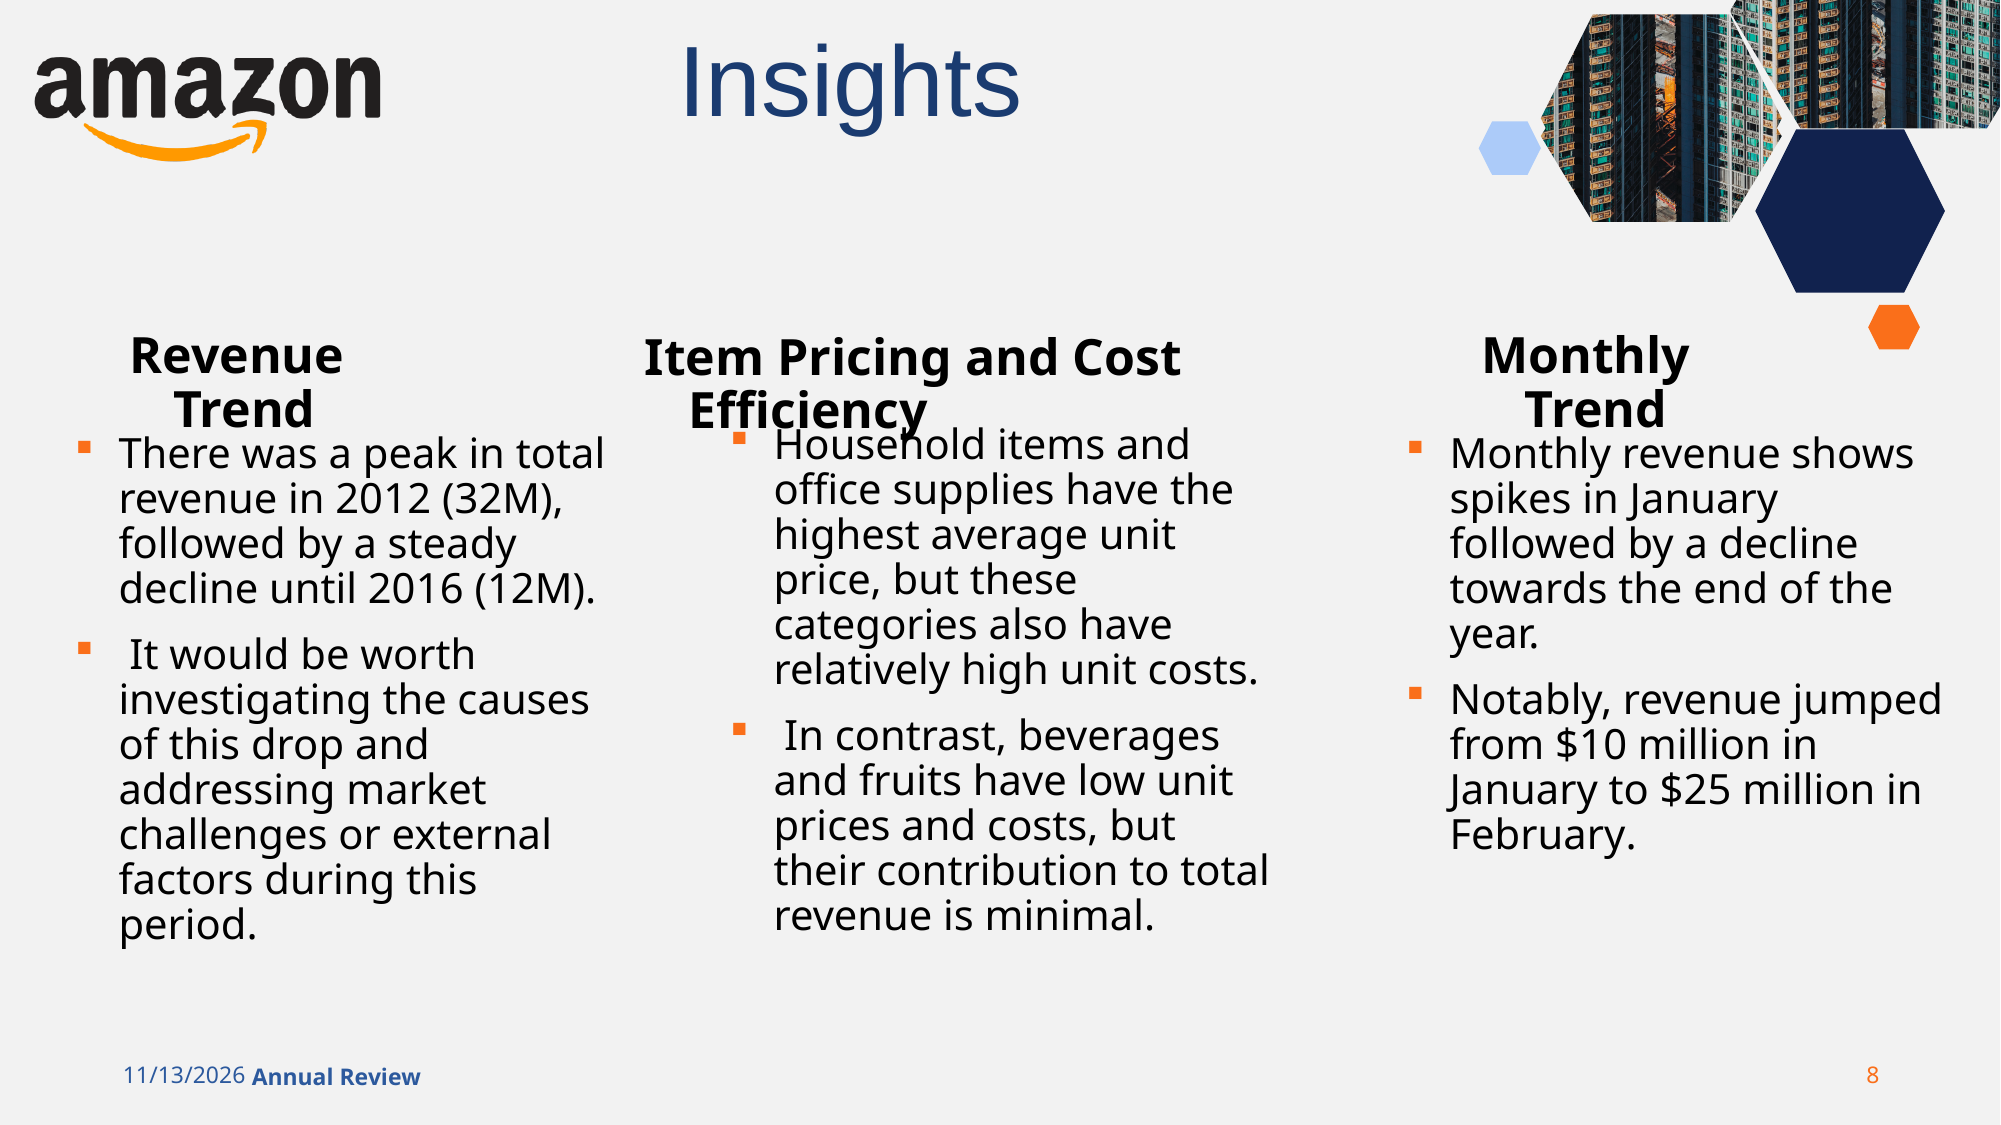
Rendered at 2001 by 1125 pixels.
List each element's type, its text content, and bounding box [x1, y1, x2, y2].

picture [0, 0, 414, 205]
list Monthly Trend [1466, 323, 1829, 396]
list Revenue Trend [114, 323, 495, 396]
picture [1540, 0, 2000, 223]
list Household items and office supplies have the highest average unit price, but these categories also have relatively high unit costs. In contrast, beverages and fruits have low unit prices and costs, but their contribution to total revenue is minimal. [714, 416, 1285, 899]
text_box Insights [663, 22, 1056, 151]
list Item Pricing and Cost Efficiency [630, 324, 1344, 402]
text_box There was a peak in total revenue in 2012 (32M), followed by a steady decline until 2016 (12M). It would be worth investigating the causes of this drop and addressing market challenges or external factors during this period. [60, 425, 630, 925]
list Monthly revenue shows spikes in January followed by a decline towards the end of the year. Notably, revenue jumped from $10 million in January to $25 million in February. [1391, 425, 1961, 807]
